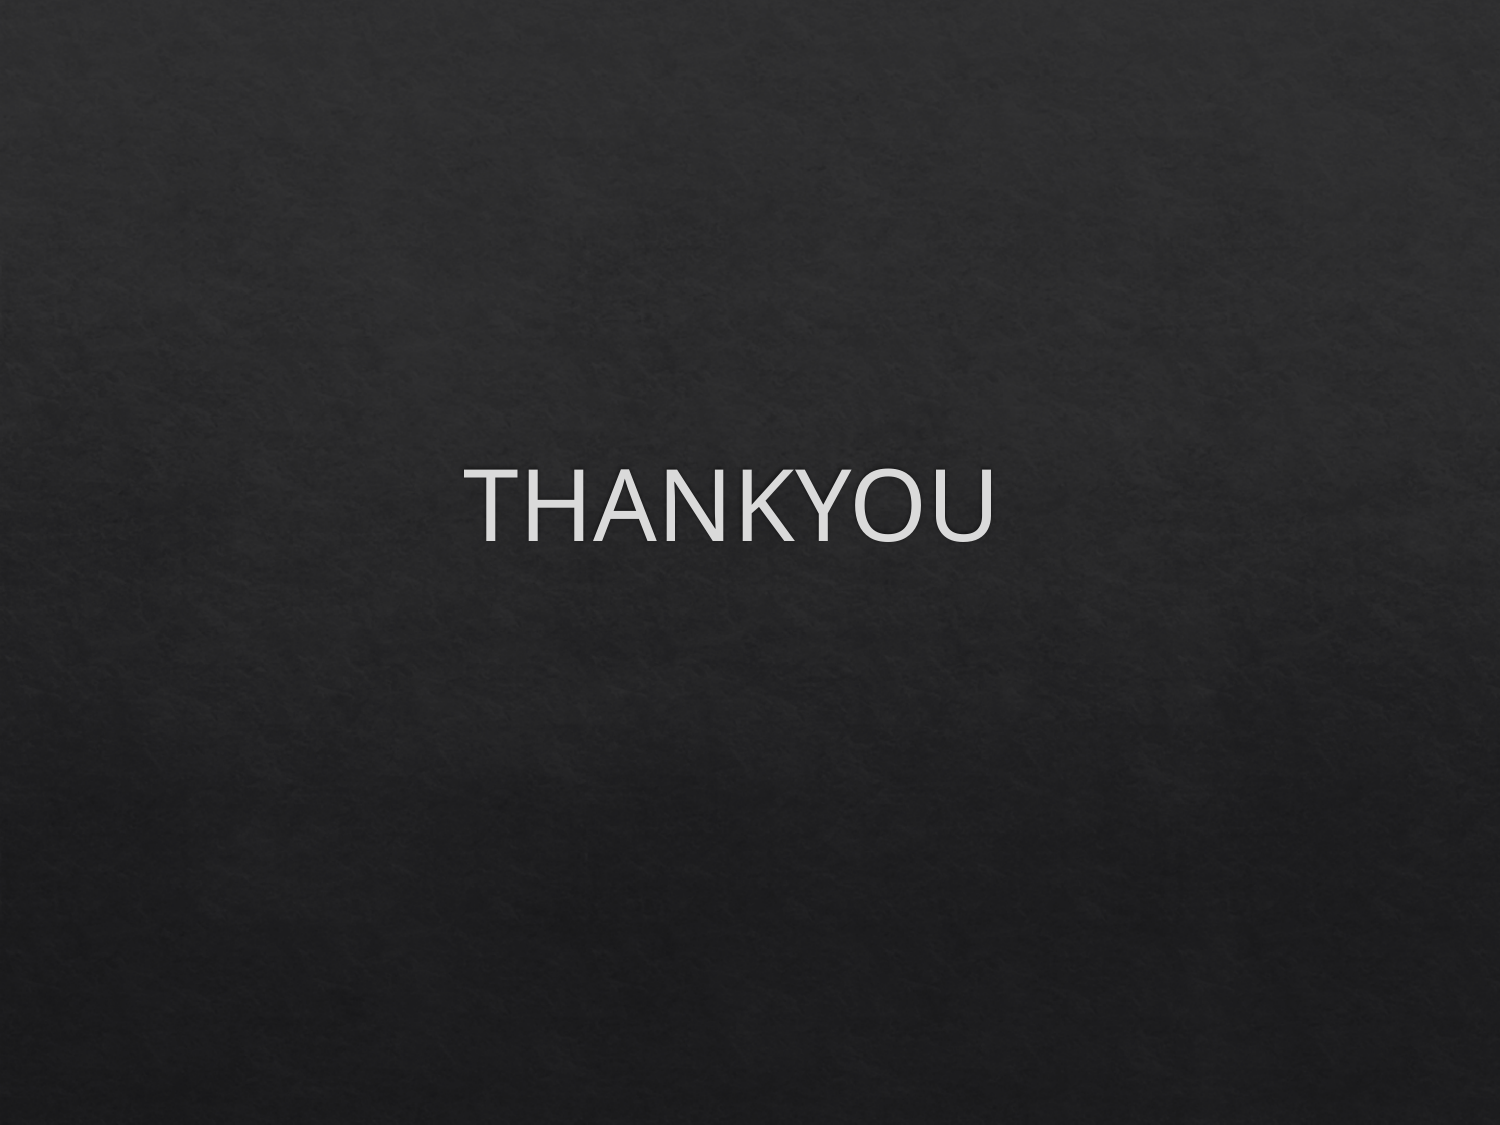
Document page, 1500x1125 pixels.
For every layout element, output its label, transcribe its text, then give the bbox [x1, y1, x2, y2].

list THANKYOU [220, 433, 1244, 837]
